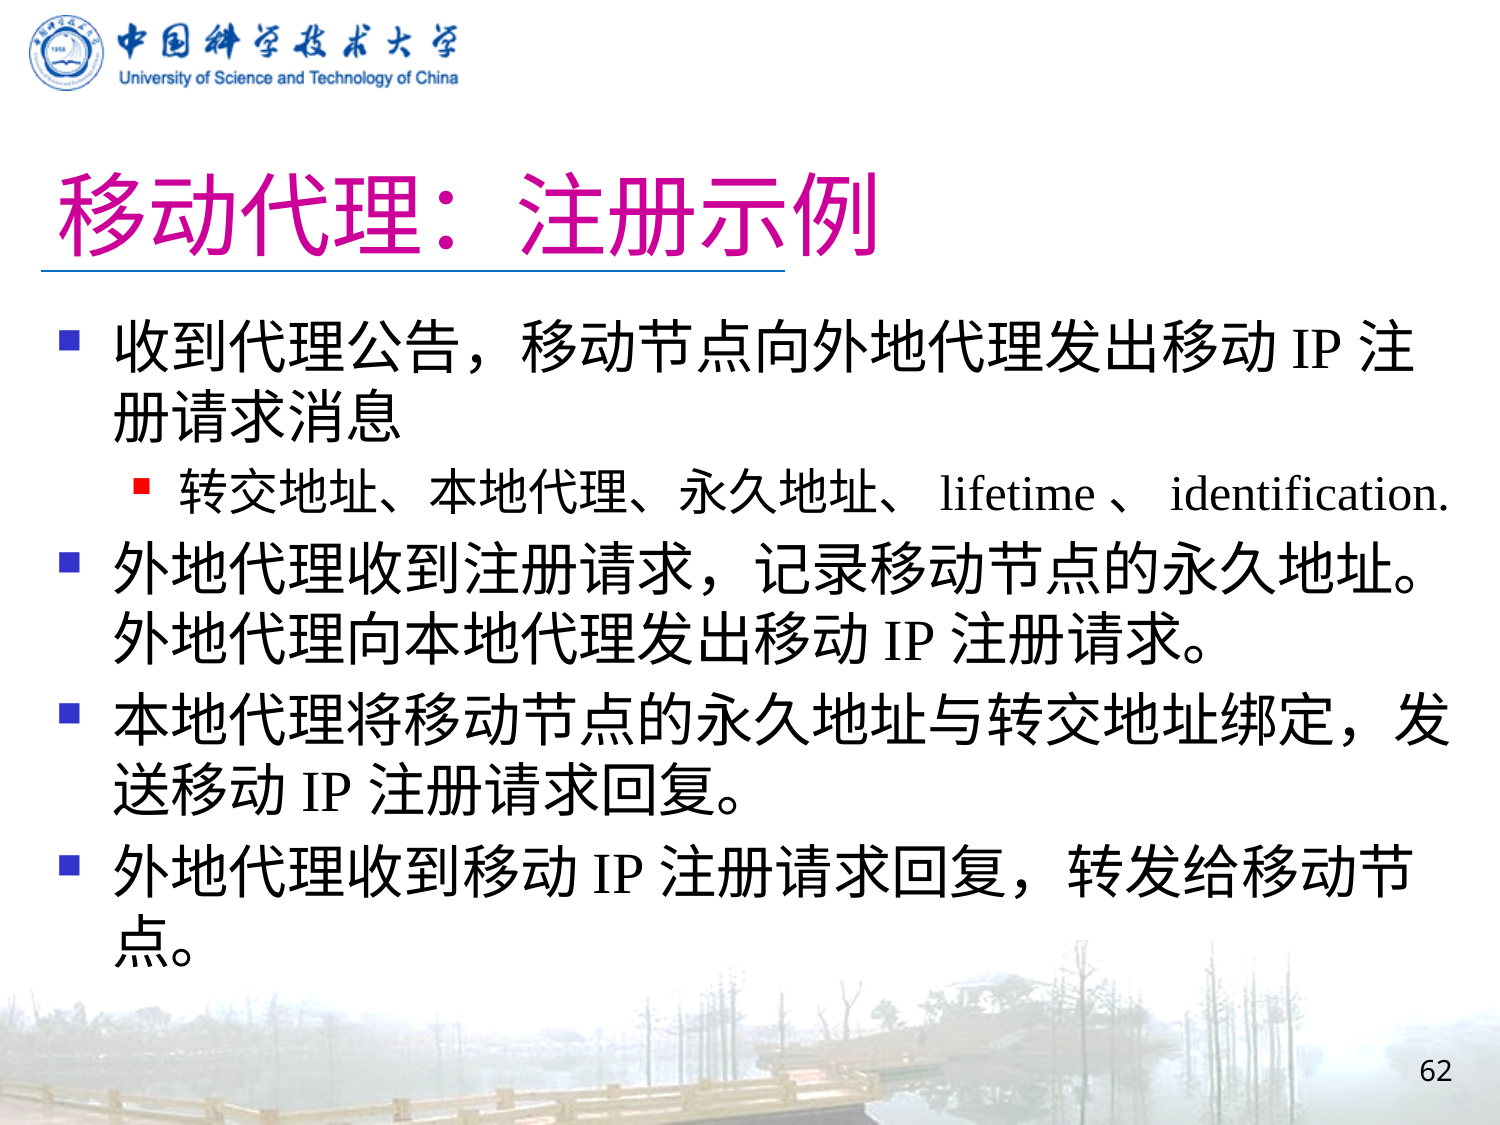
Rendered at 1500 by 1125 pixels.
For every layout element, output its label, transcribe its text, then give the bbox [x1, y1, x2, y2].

picture [29, 15, 461, 91]
list 收到代理公告，移动节点向外地代理发出移动IP注册请求消息 转交地址、本地代理、永久地址、lifetime、identification. 外地代理收到注册请求，记录移动节点的永久地址。外地代理向本地代理发出移动IP注册请求。 本地代理将移动节点的永久地址与转交地址绑定，发送移动IP注册请求回复。 外地代理收到移动IP注册请求回复，转发给移动节点。 [40, 302, 1470, 1007]
text_box 没有基站，节点之间 通过中继节点转发 数据包。MANET、 VANET（车联网） [0, 940, 1500, 1125]
title 移动代理：注册示例 [40, 34, 1468, 276]
slide_number 62 [1154, 1023, 1468, 1100]
